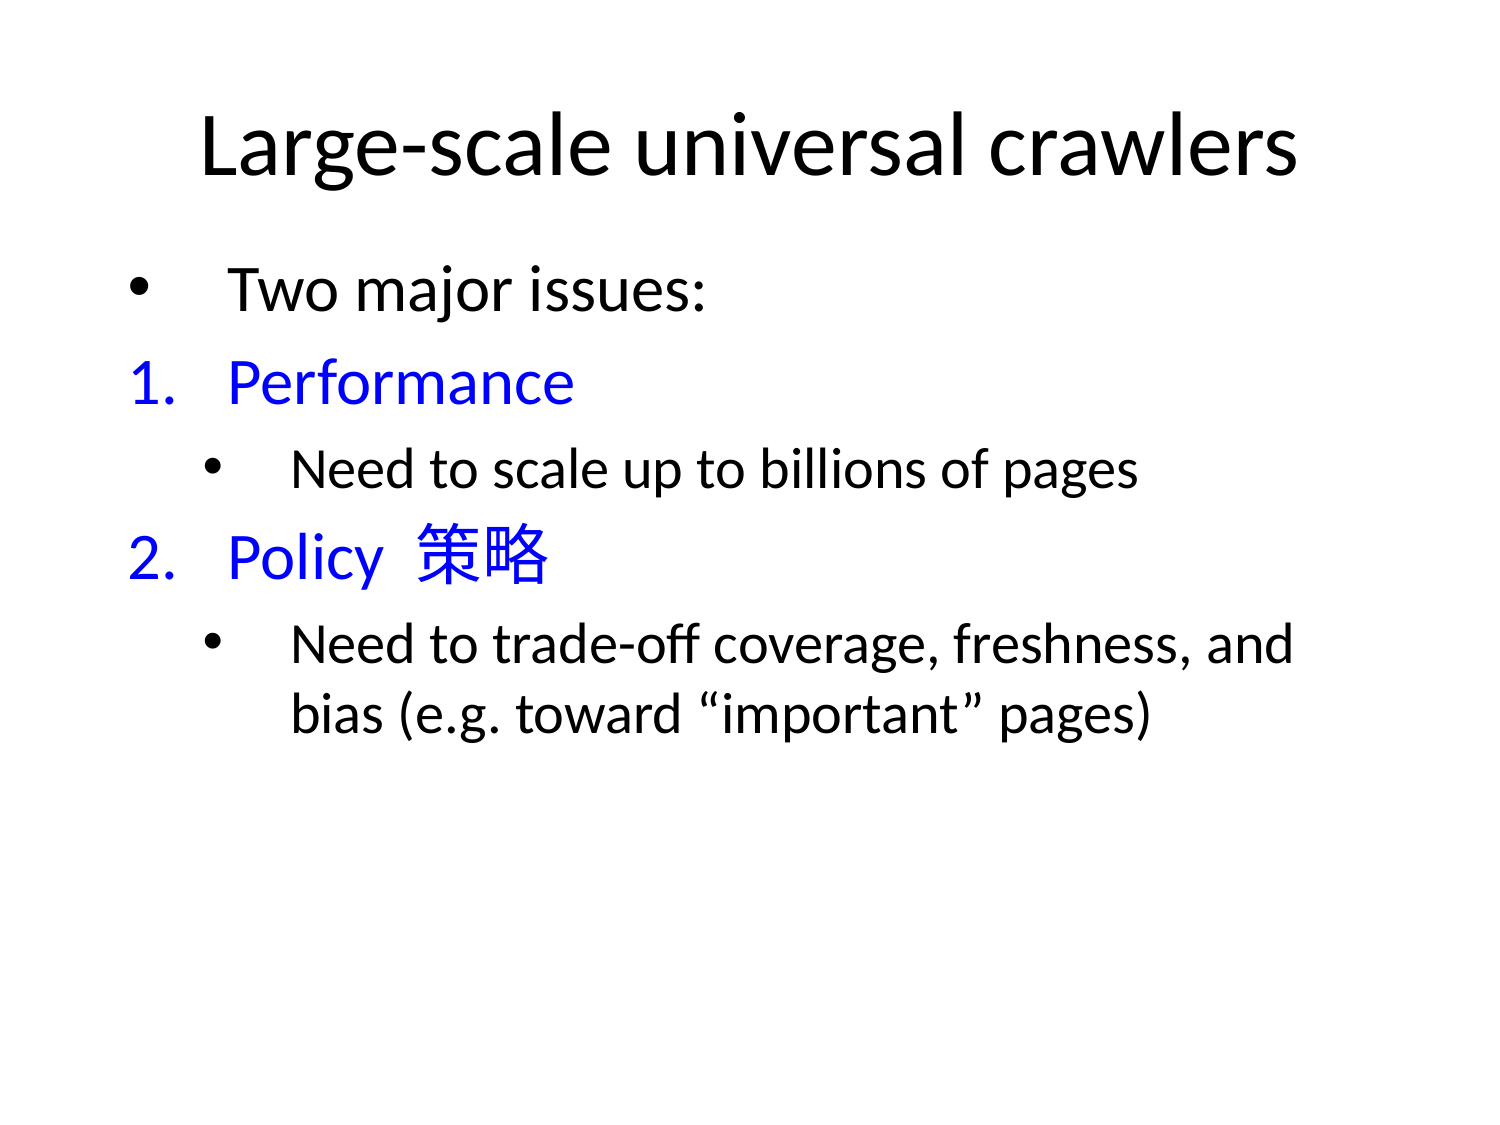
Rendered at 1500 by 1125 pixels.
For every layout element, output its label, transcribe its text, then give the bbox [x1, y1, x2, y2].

list Two major issues: Performance Need to scale up to billions of pages Policy 策略 Need to trade-off coverage, freshness, and bias (e.g. toward “important” pages) [112, 237, 1388, 950]
title Large-scale universal crawlers [75, 45, 1425, 233]
